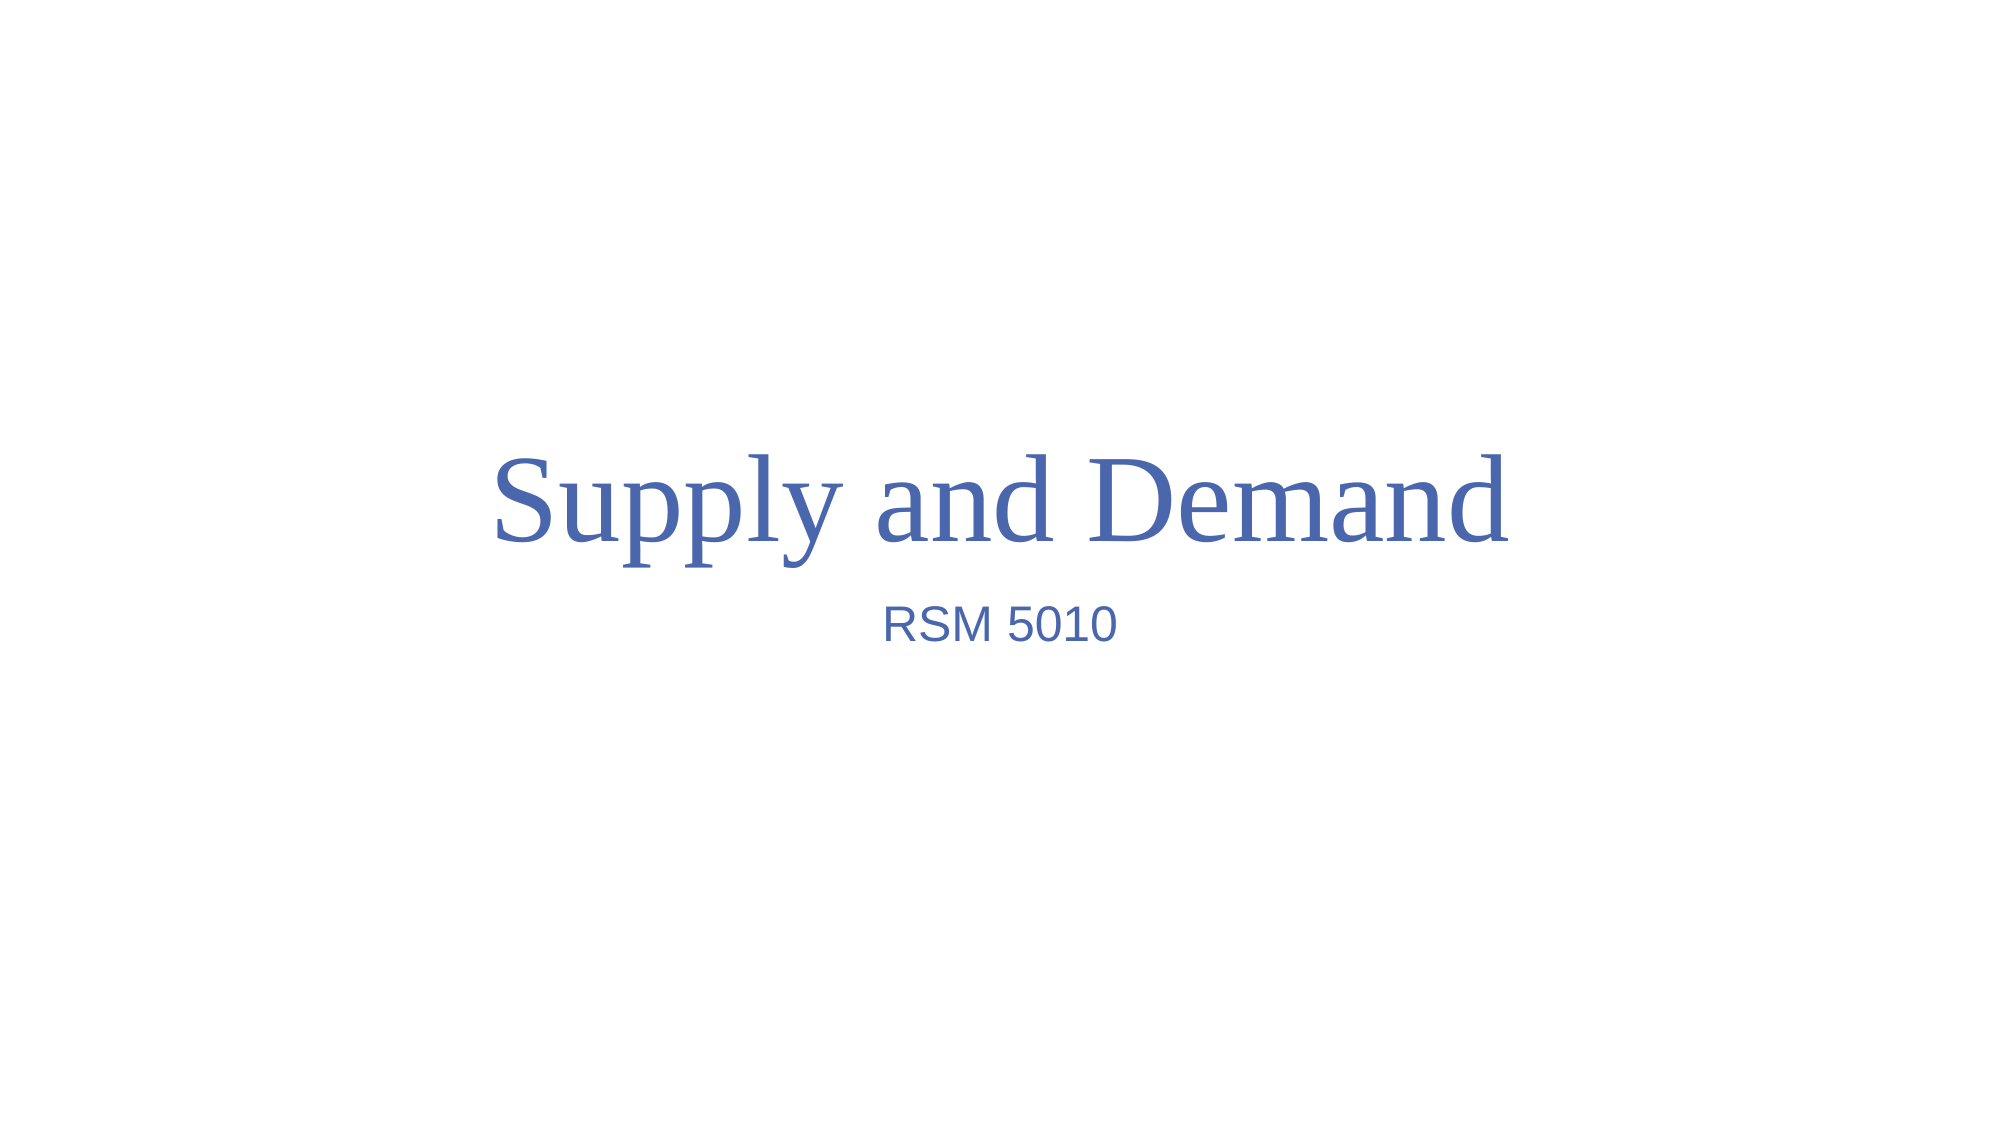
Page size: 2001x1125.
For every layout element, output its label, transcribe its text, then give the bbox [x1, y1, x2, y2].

subtitle RSM 5010 [249, 590, 1750, 863]
title Supply and Demand [249, 184, 1750, 576]
